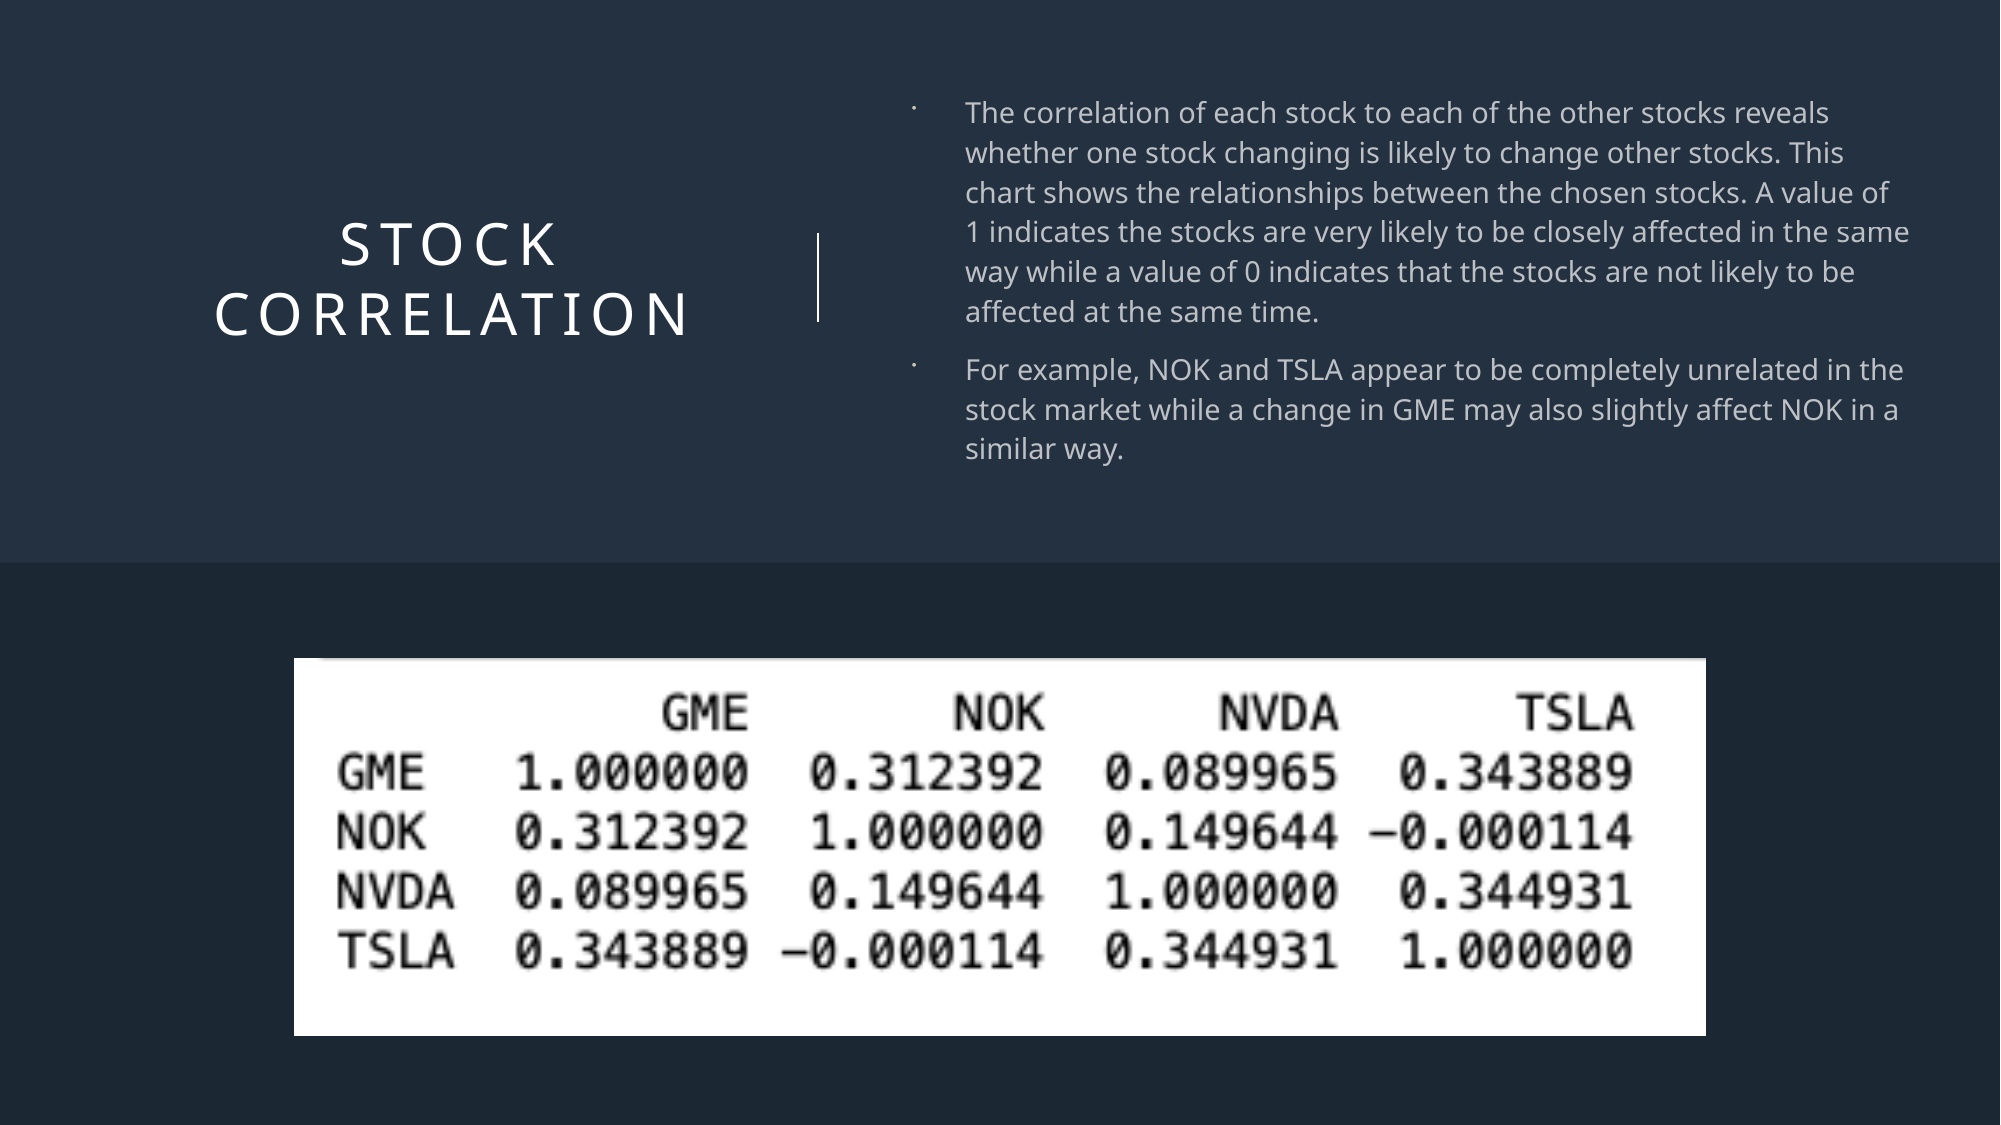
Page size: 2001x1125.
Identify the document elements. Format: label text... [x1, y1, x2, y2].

text_box [0, 0, 2000, 562]
text_box [0, 562, 2000, 1125]
title Stock correlation [177, 88, 726, 467]
list The correlation of each stock to each of the other stocks reveals whether one stock changing is likely to change other stocks. This chart shows the relationships between the chosen stocks. A value of 1 indicates the stocks are very likely to be closely affected in the same way while a value of 0 indicates that the stocks are not likely to be affected at the same time. For example, NOK and TSLA appear to be completely unrelated in the stock market while a change in GME may also slightly affect NOK in a similar way. [909, 88, 1912, 467]
picture [294, 658, 1706, 1037]
